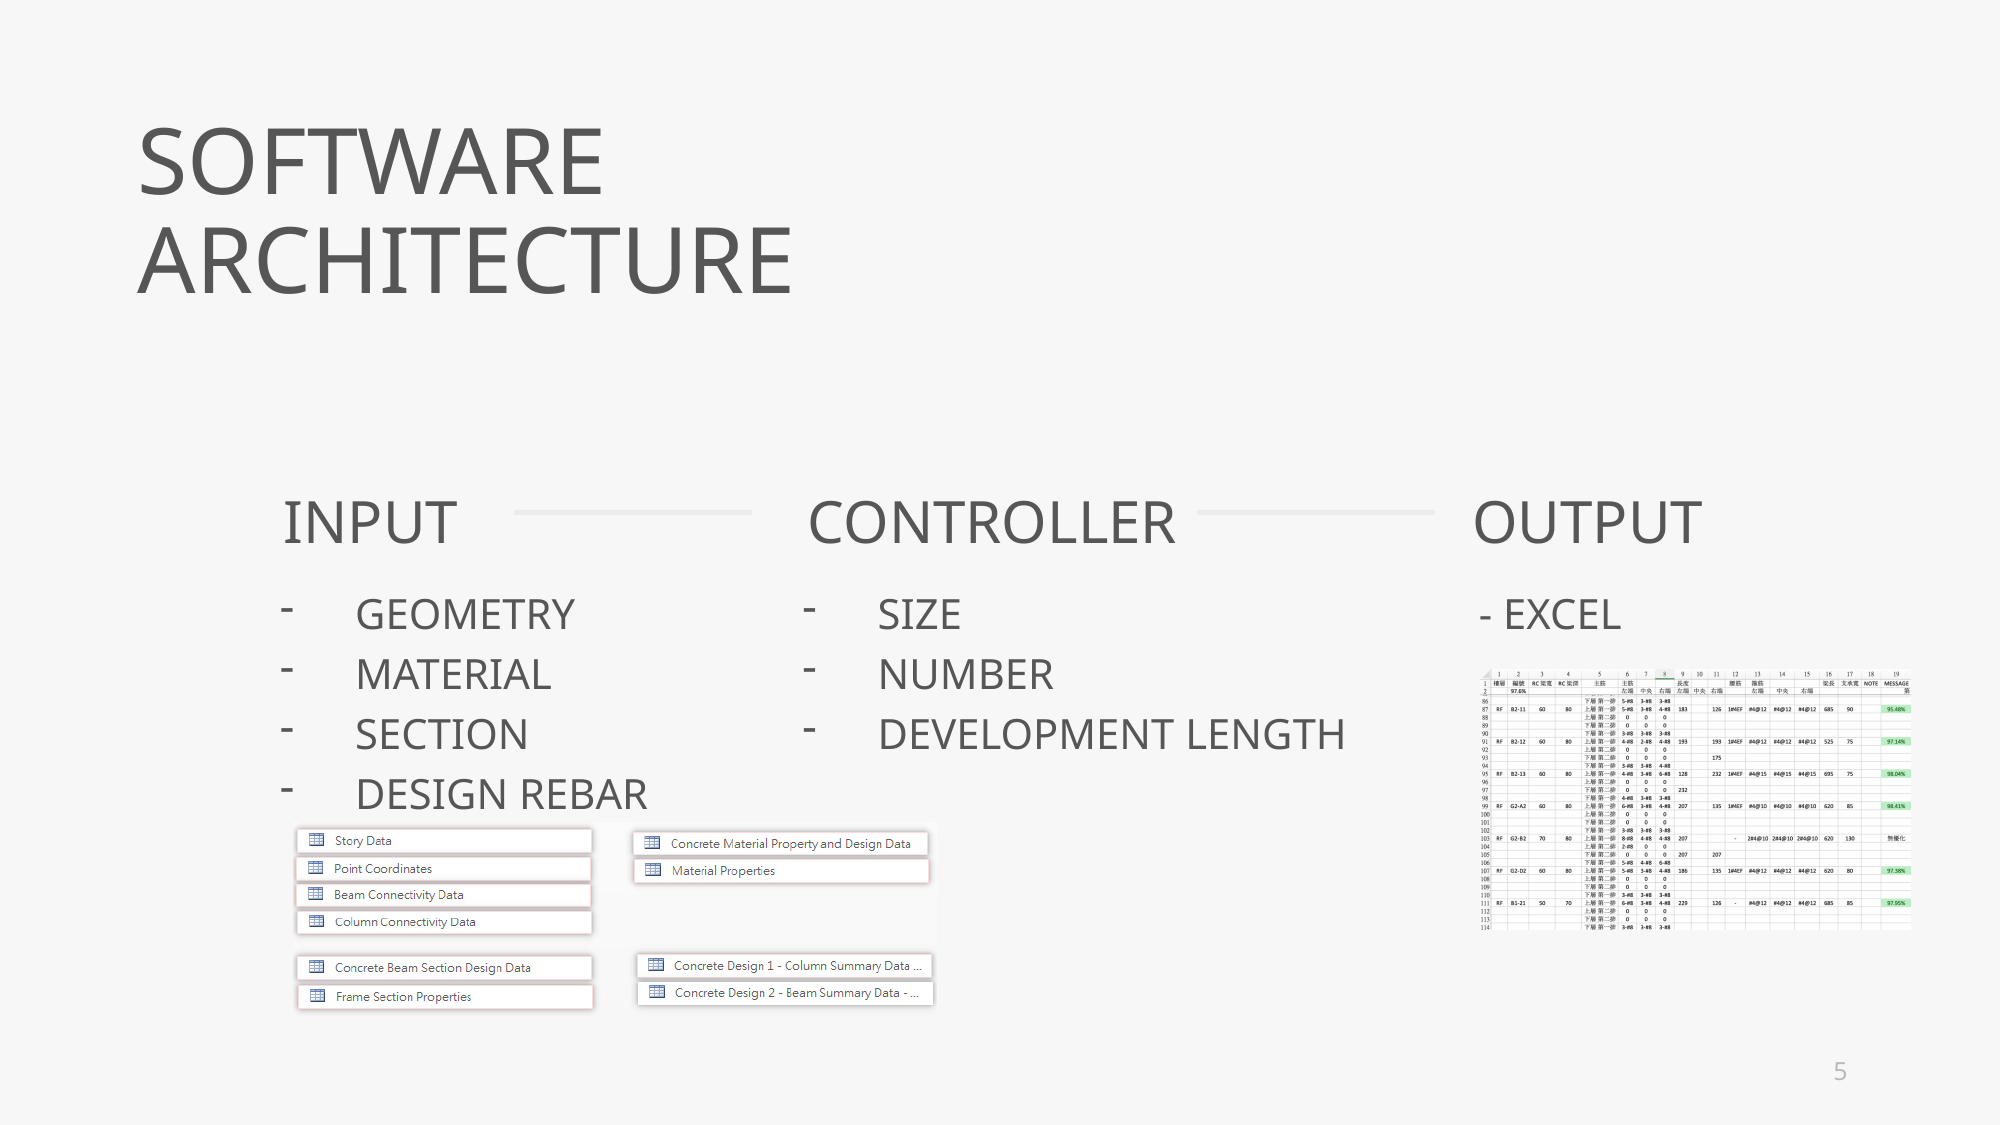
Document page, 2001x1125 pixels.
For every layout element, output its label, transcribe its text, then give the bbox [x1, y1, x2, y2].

text_box OUTPUT [1472, 463, 1718, 563]
picture [1480, 669, 1911, 930]
text_box - EXCEL [1478, 570, 1637, 646]
text_box GEOMETRY MATERIAL SECTION DESIGN REBAR [280, 570, 664, 826]
slide_number 5 [1412, 1042, 1863, 1103]
text_box CONTROLLER [807, 463, 1193, 563]
text_box SIZE NUMBER DEVELOPMENT LENGTH [802, 570, 1362, 826]
text_box INPUT [283, 463, 473, 563]
picture [292, 822, 937, 1016]
list SOFTWARE ARCHITECTURE [137, 108, 873, 324]
